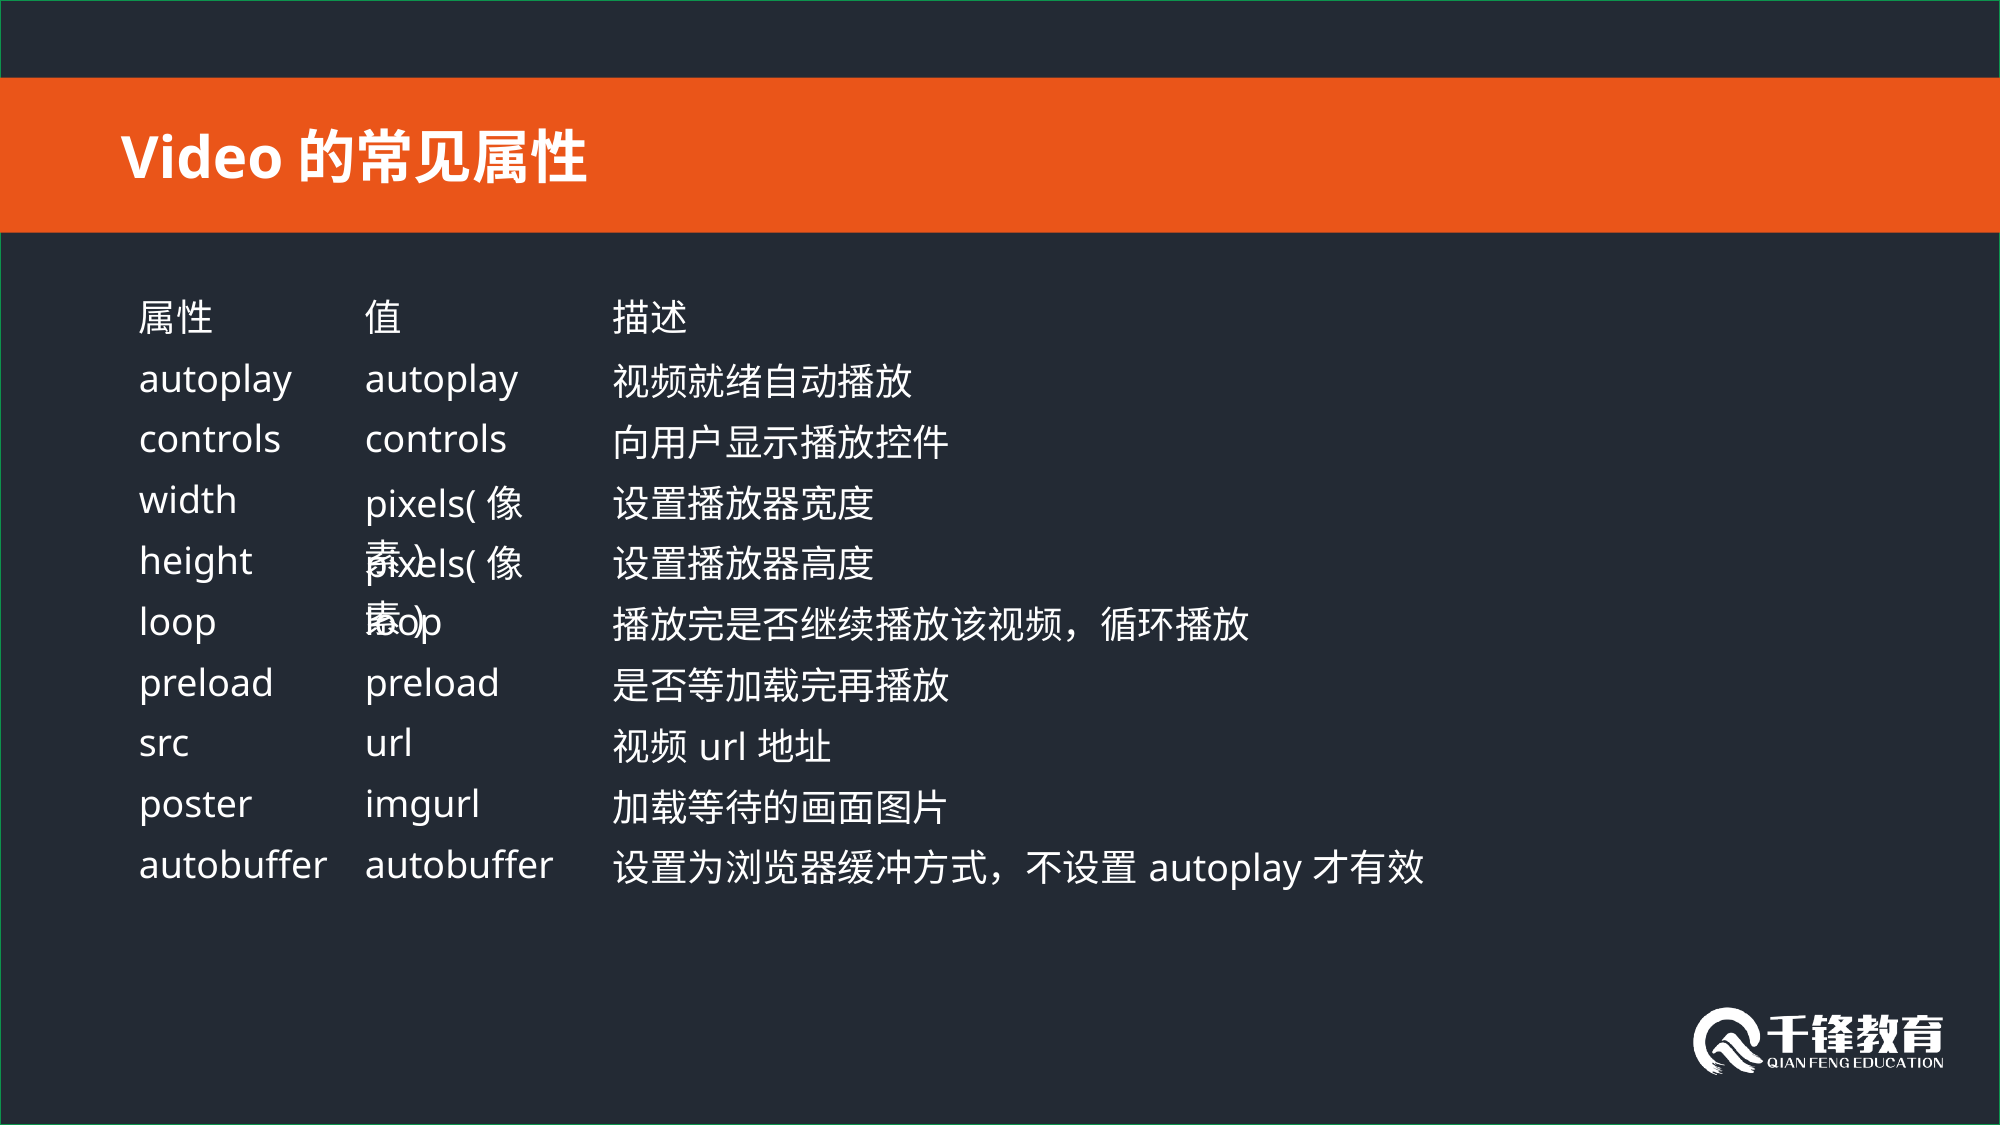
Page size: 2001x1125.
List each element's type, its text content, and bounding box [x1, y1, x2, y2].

table_cell src [124, 709, 350, 770]
picture [1691, 1002, 1948, 1080]
table_cell height [124, 527, 350, 588]
table_cell controls [124, 405, 350, 466]
table_cell autobuffer [350, 831, 598, 936]
table_cell 设置为浏览器缓冲方式，不设置autoplay才有效 [598, 831, 1474, 936]
table_cell autoplay [124, 345, 350, 405]
table_cell width [124, 466, 350, 527]
table_cell poster [124, 770, 350, 831]
table_cell 视频就绪自动播放 [598, 345, 1474, 405]
table_header 属性 [124, 281, 350, 345]
table_cell loop [350, 588, 598, 649]
table_cell 视频url地址 [598, 709, 1474, 770]
table_cell 加载等待的画面图片 [598, 770, 1474, 831]
table_cell 设置播放器宽度 [598, 466, 1474, 527]
table_cell loop [124, 588, 350, 649]
table_header 值 [350, 281, 598, 345]
text_box [0, 234, 2000, 1125]
table_cell controls [350, 405, 598, 466]
text_box [0, 0, 2000, 77]
text_box Video的常见属性 [106, 112, 973, 198]
table_cell autoplay [350, 345, 598, 405]
table_cell preload [124, 649, 350, 709]
table_cell pixels(像素) [350, 466, 598, 527]
table_cell 向用户显示播放控件 [598, 405, 1474, 466]
table_cell autobuffer [124, 831, 350, 936]
table_cell 是否等加载完再播放 [598, 649, 1474, 709]
table_cell imgurl [350, 770, 598, 831]
table_header 描述 [598, 281, 1474, 345]
table_cell url [350, 709, 598, 770]
text_box [0, 77, 2000, 234]
table_cell pixels(像素) [350, 527, 598, 588]
table_cell 设置播放器高度 [598, 527, 1474, 588]
table_cell preload [350, 649, 598, 709]
table_cell 播放完是否继续播放该视频，循环播放 [598, 588, 1474, 649]
